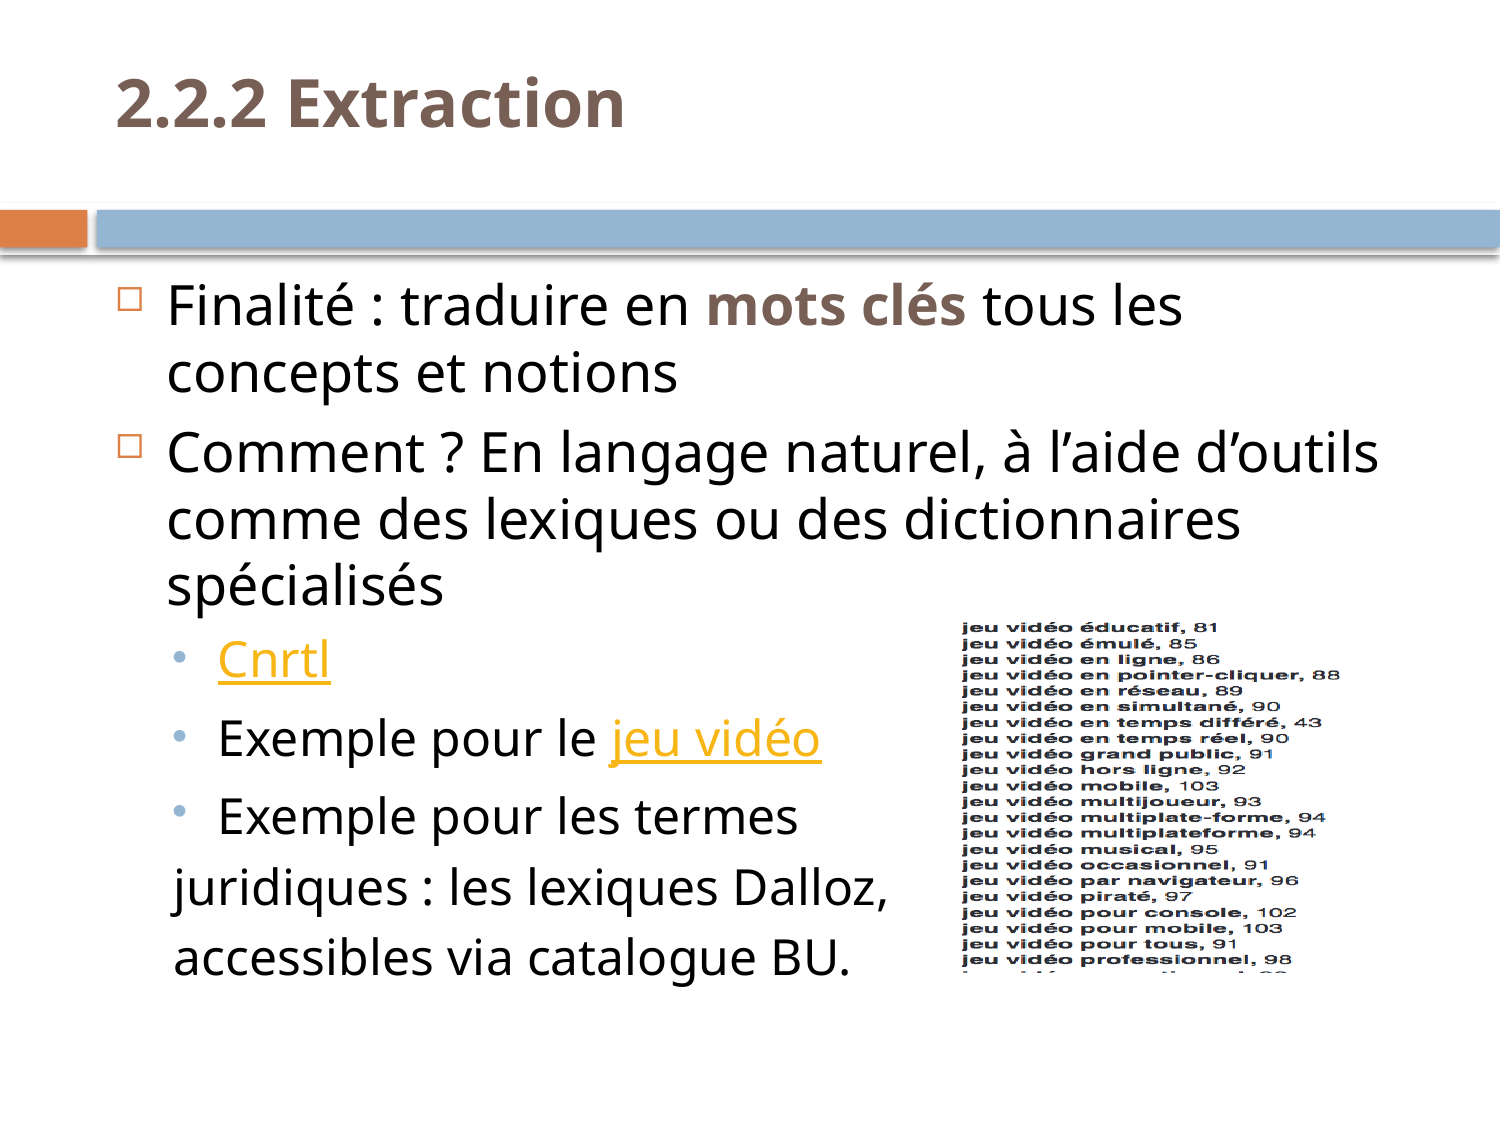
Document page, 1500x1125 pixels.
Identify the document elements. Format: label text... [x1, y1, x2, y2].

text_box 2.2.2 Extraction [100, 37, 1438, 200]
picture [938, 618, 1376, 974]
text_box Finalité : traduire en mots clés tous les concepts et notions Comment ? En langage naturel, à l’aide d’outils comme des lexiques ou des dictionnaires spécialisés Cnrtl Exemple pour le jeu vidéo Exemple pour les termes juridiques : les lexiques Dalloz, accessibles via catalogue BU. [100, 262, 1438, 1000]
